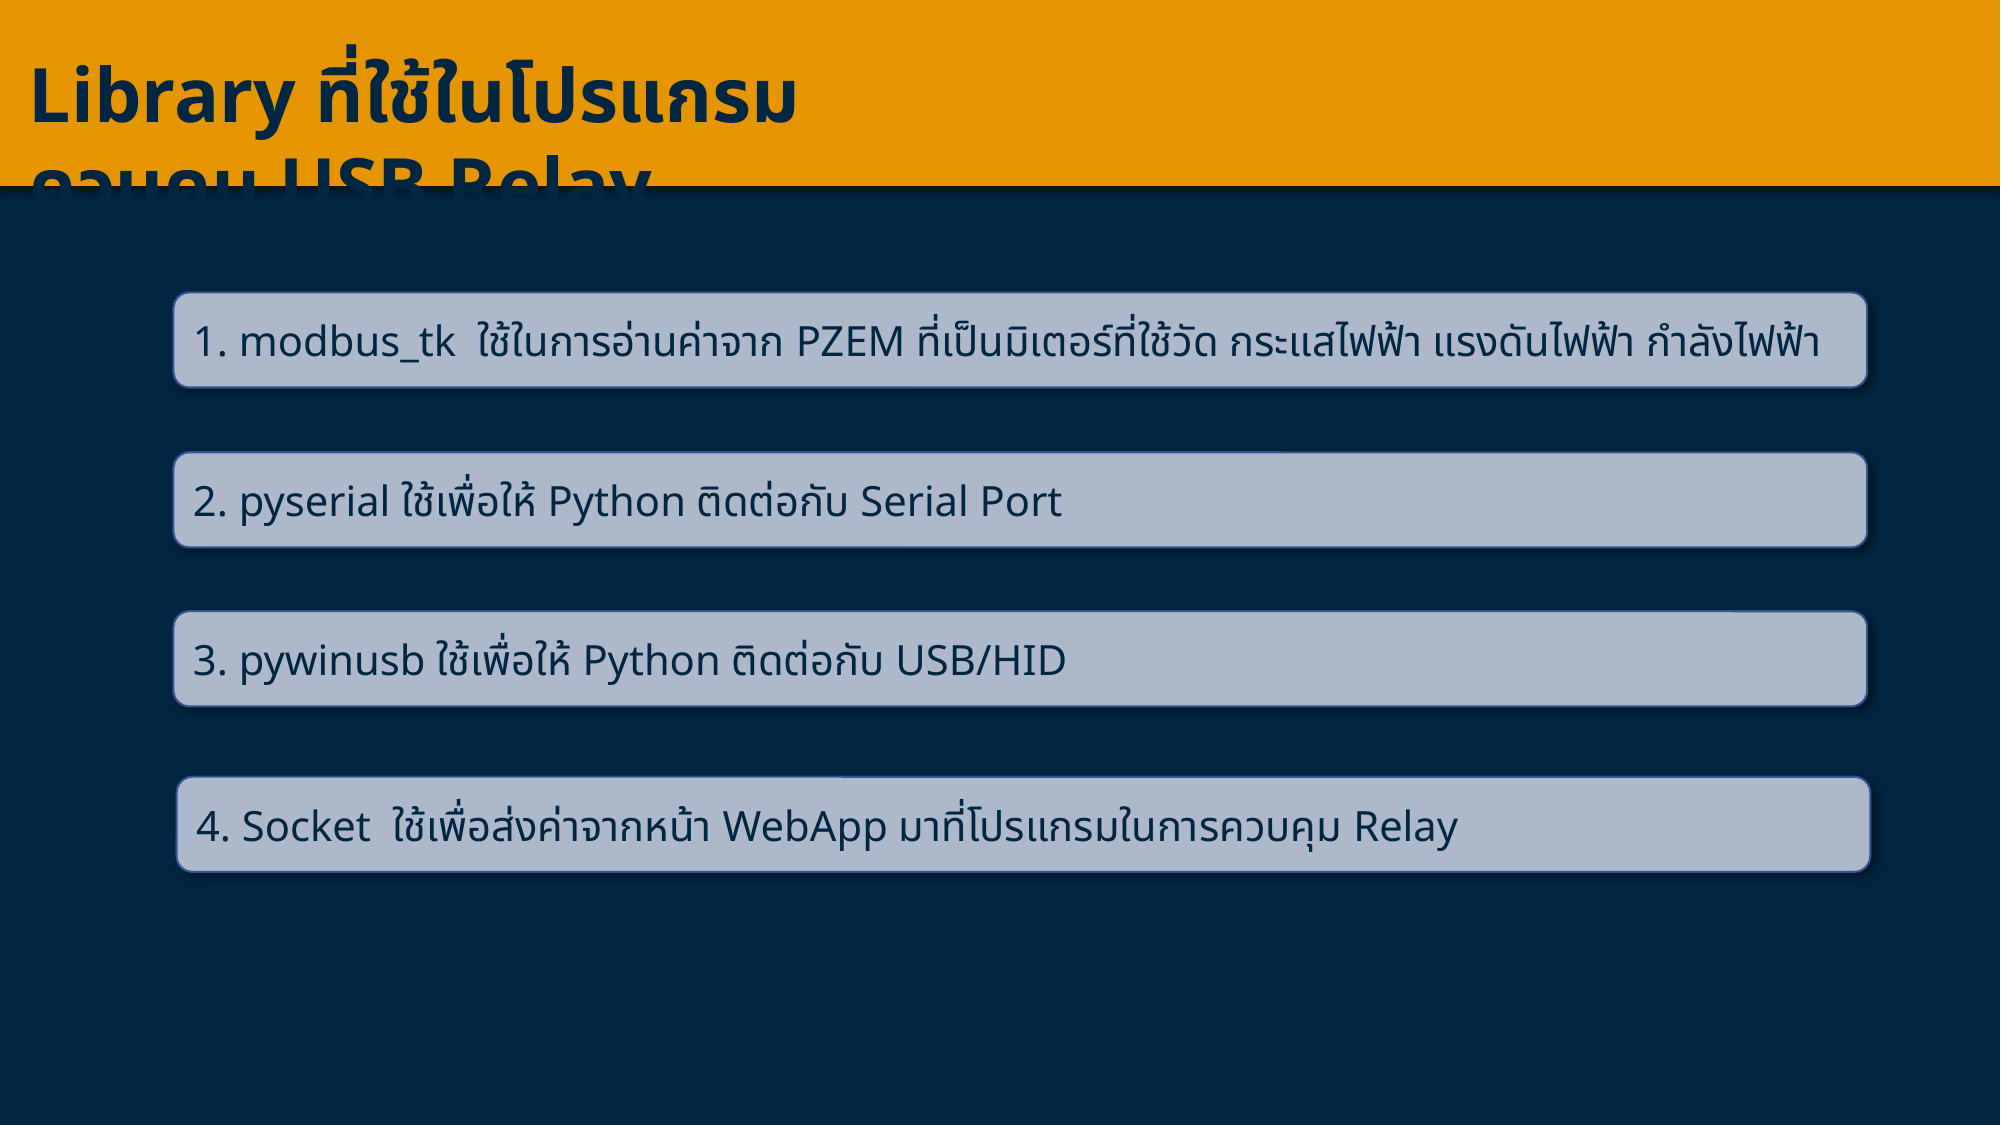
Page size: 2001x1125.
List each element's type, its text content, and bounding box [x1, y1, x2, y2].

text_box Library ที่ใช้ในโปรแกรมควบคุม USB Relay [13, 39, 1024, 235]
text_box 1. modbus_tk ใช้ในการอ่านค่าจาก PZEM ที่เป็นมิเตอร์ที่ใช้วัด กระแสไฟฟ้า แรงดันไฟฟ้า กำลังไฟฟ้า [172, 291, 1869, 389]
text_box 4. Socket ใช้เพื่อส่งค่าจากหน้า WebApp มาที่โปรแกรมในการควบคุม Relay [175, 775, 1872, 873]
text_box 3. pywinusb ใช้เพื่อให้ Python ติดต่อกับ USB/HID [172, 610, 1869, 708]
text_box [0, 0, 2000, 187]
text_box 2. pyserial ใช้เพื่อให้ Python ติดต่อกับ Serial Port [172, 451, 1869, 549]
